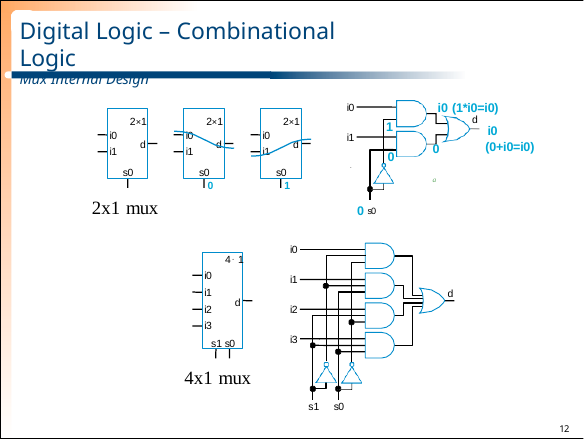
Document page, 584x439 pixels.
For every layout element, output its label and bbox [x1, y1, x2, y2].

text_box [249, 108, 313, 189]
text_box [315, 242, 456, 384]
text_box [0, 0, 584, 439]
text_box [96, 108, 159, 189]
text_box [191, 248, 367, 401]
text_box [349, 106, 398, 201]
text_box [172, 108, 236, 189]
picture [396, 99, 480, 157]
